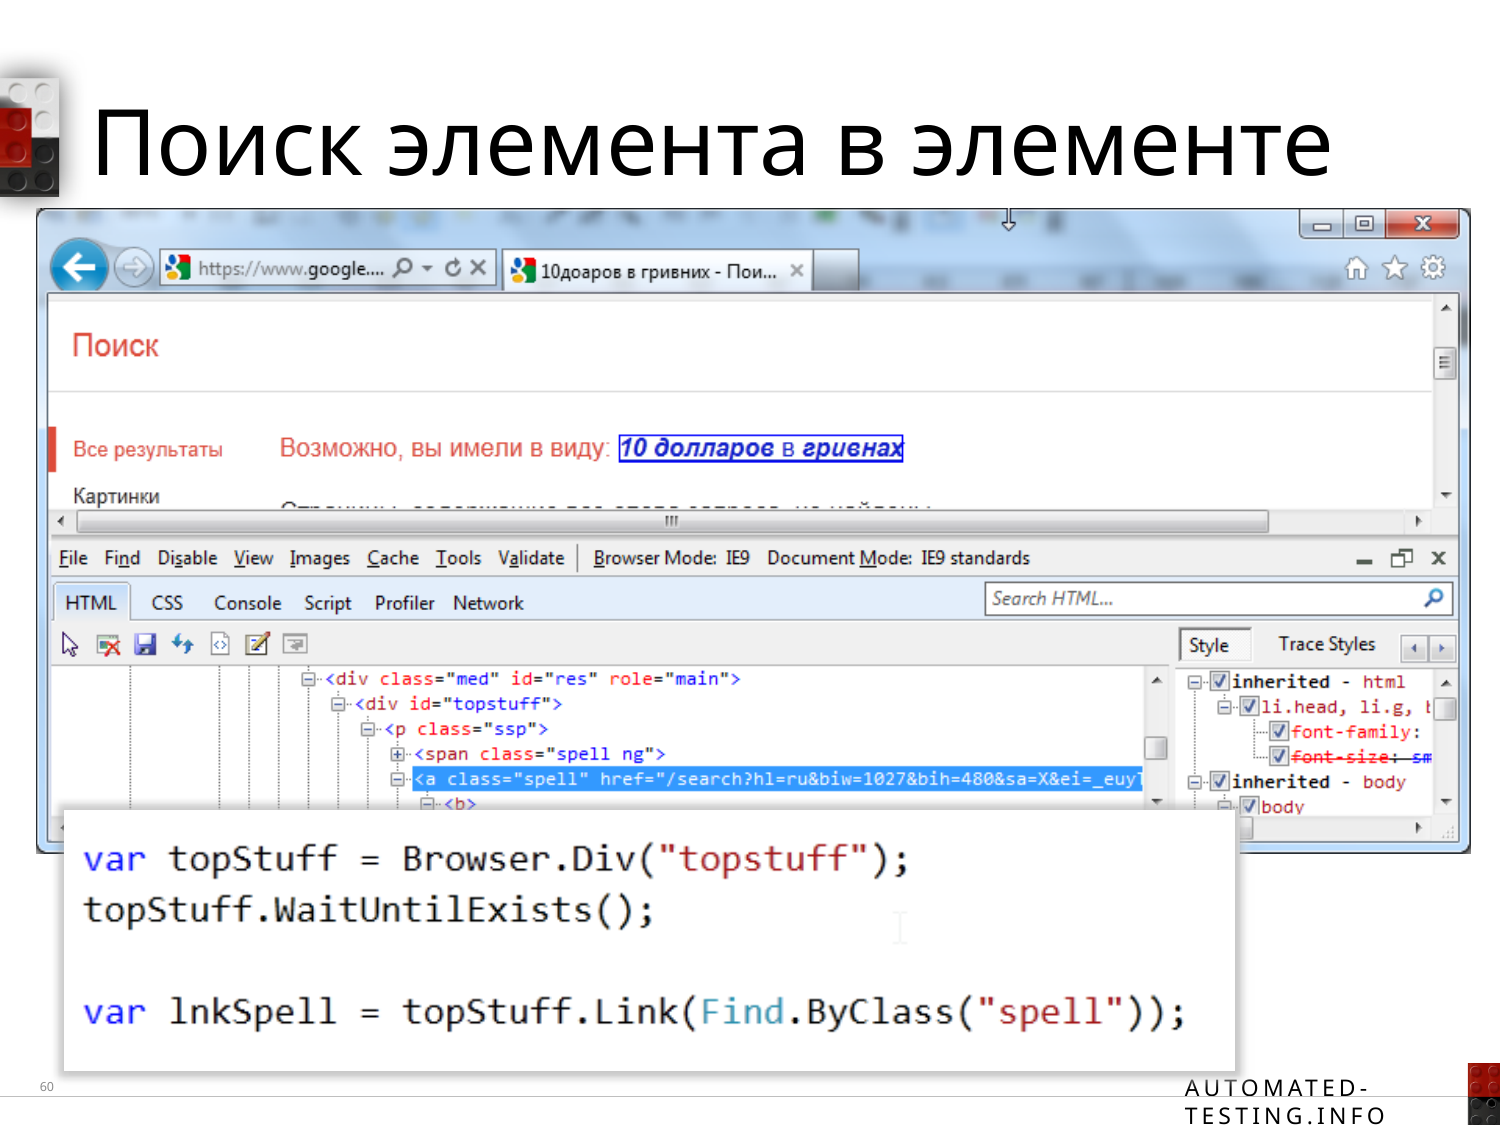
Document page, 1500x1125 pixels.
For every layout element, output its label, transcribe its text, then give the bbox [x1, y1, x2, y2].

picture [0, 79, 59, 196]
picture [36, 207, 1471, 854]
picture [64, 810, 1235, 1071]
picture [1467, 1063, 1500, 1125]
title Поиск элемента в элементе [75, 45, 1425, 198]
